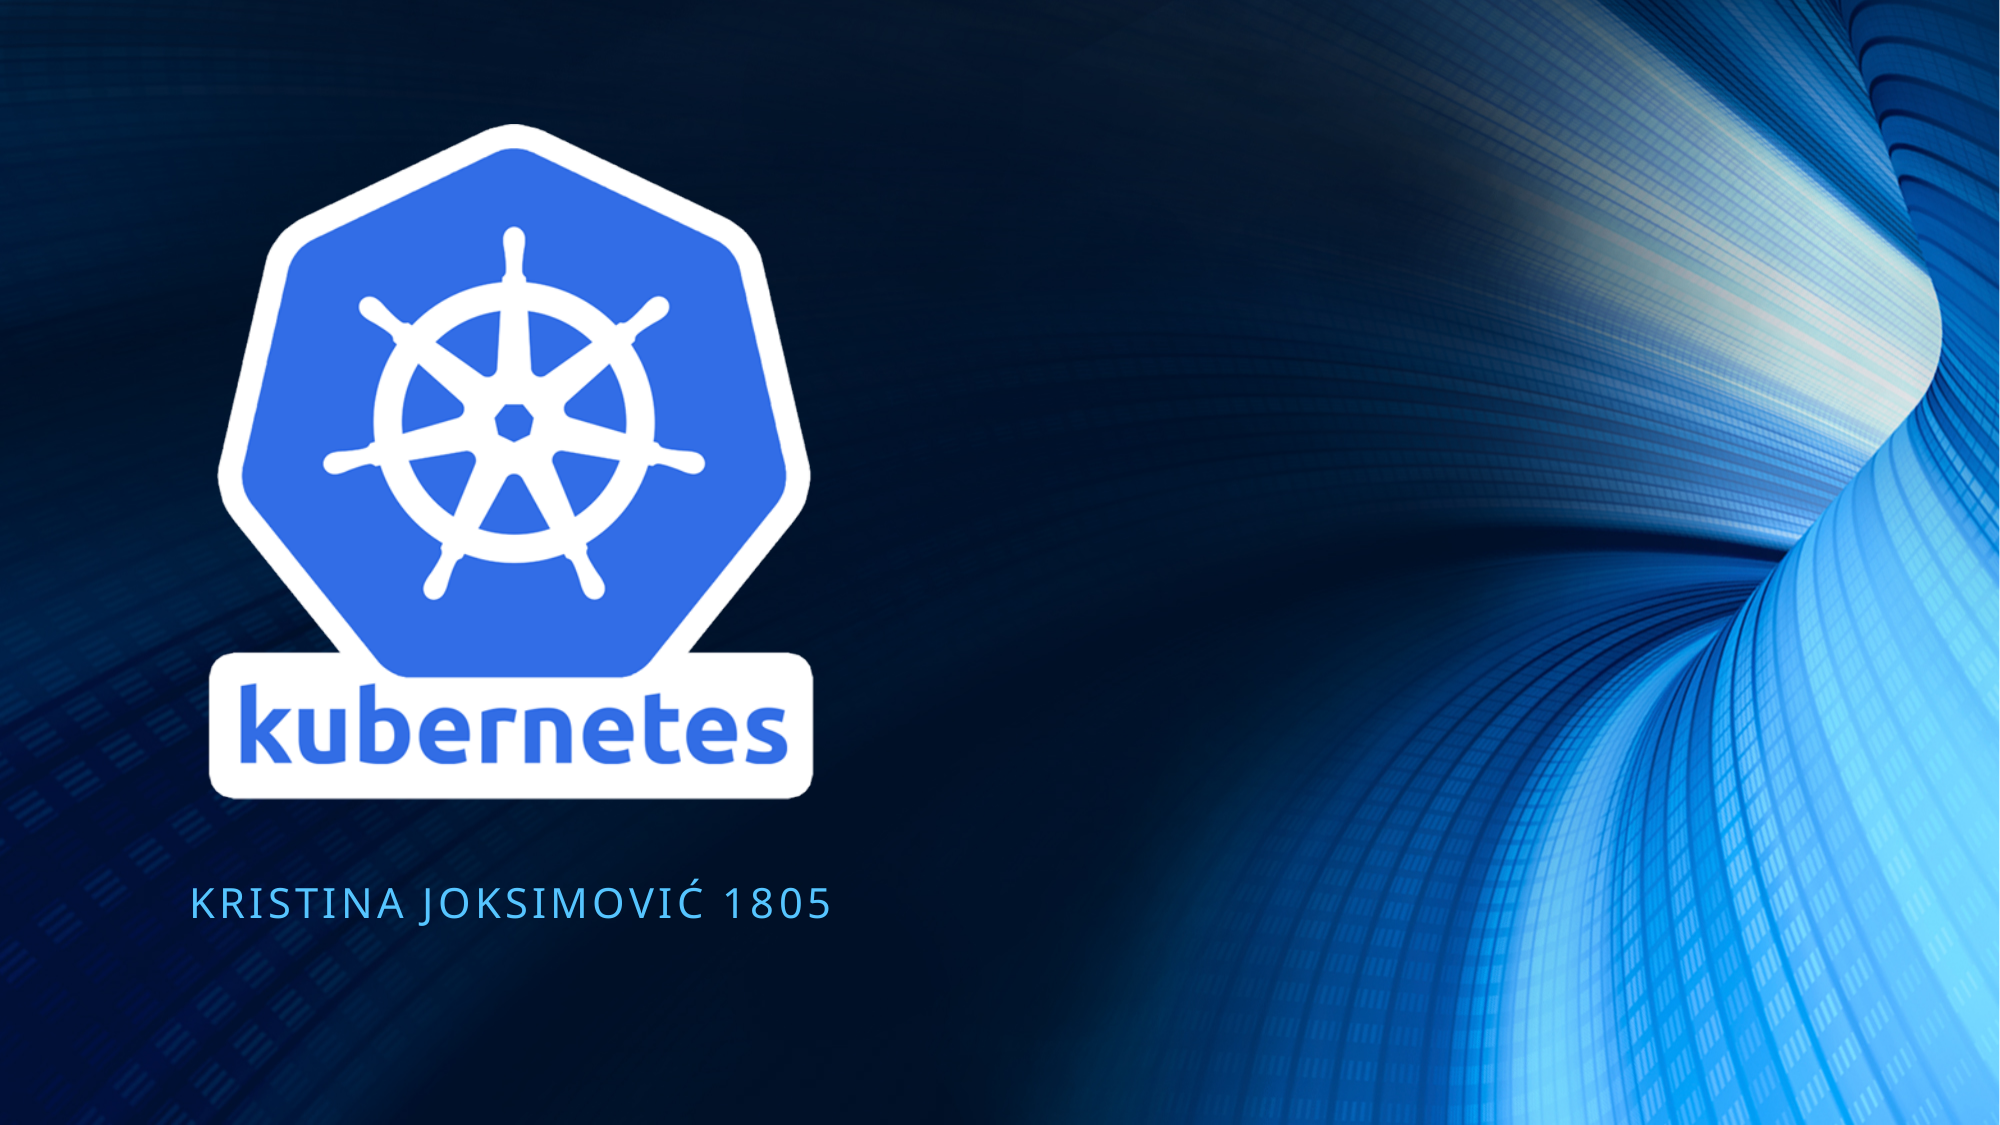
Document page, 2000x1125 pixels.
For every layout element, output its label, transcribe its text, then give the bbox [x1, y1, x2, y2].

picture [0, 0, 2000, 1125]
subtitle Kristina joksimović 1805 [174, 875, 1525, 1075]
